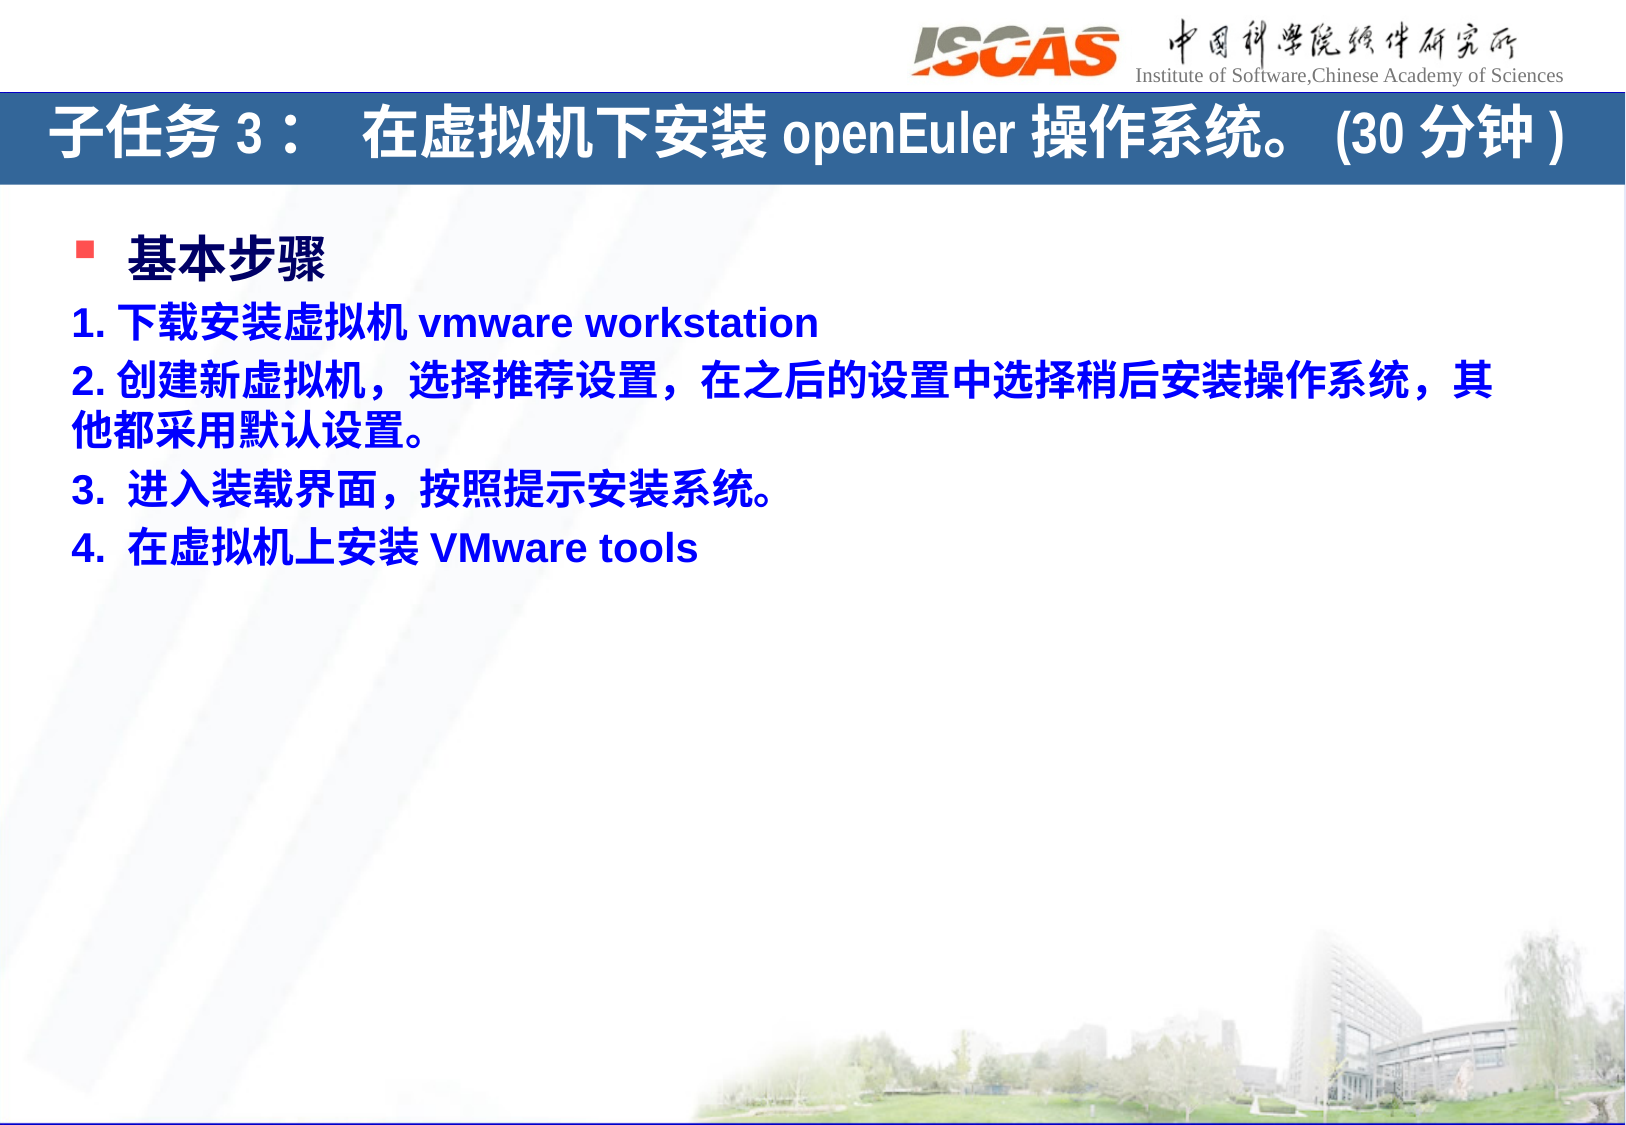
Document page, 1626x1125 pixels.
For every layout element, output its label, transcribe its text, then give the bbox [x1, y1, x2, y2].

title 子任务3： 在虚拟机下安装openEuler操作系统。(30分钟) [0, 93, 1625, 185]
picture [1166, 15, 1519, 71]
picture [907, 18, 1132, 87]
text_box 基本步骤 1.下载安装虚拟机vmware workstation 2.创建新虚拟机，选择推荐设置，在之后的设置中选择稍后安装操作系统，其他都采用默认设置。 3. 进入装载界面，按照提示安装系统。 4. 在虚拟机上安装VMware tools [56, 219, 1522, 1012]
picture [0, 92, 1626, 1125]
